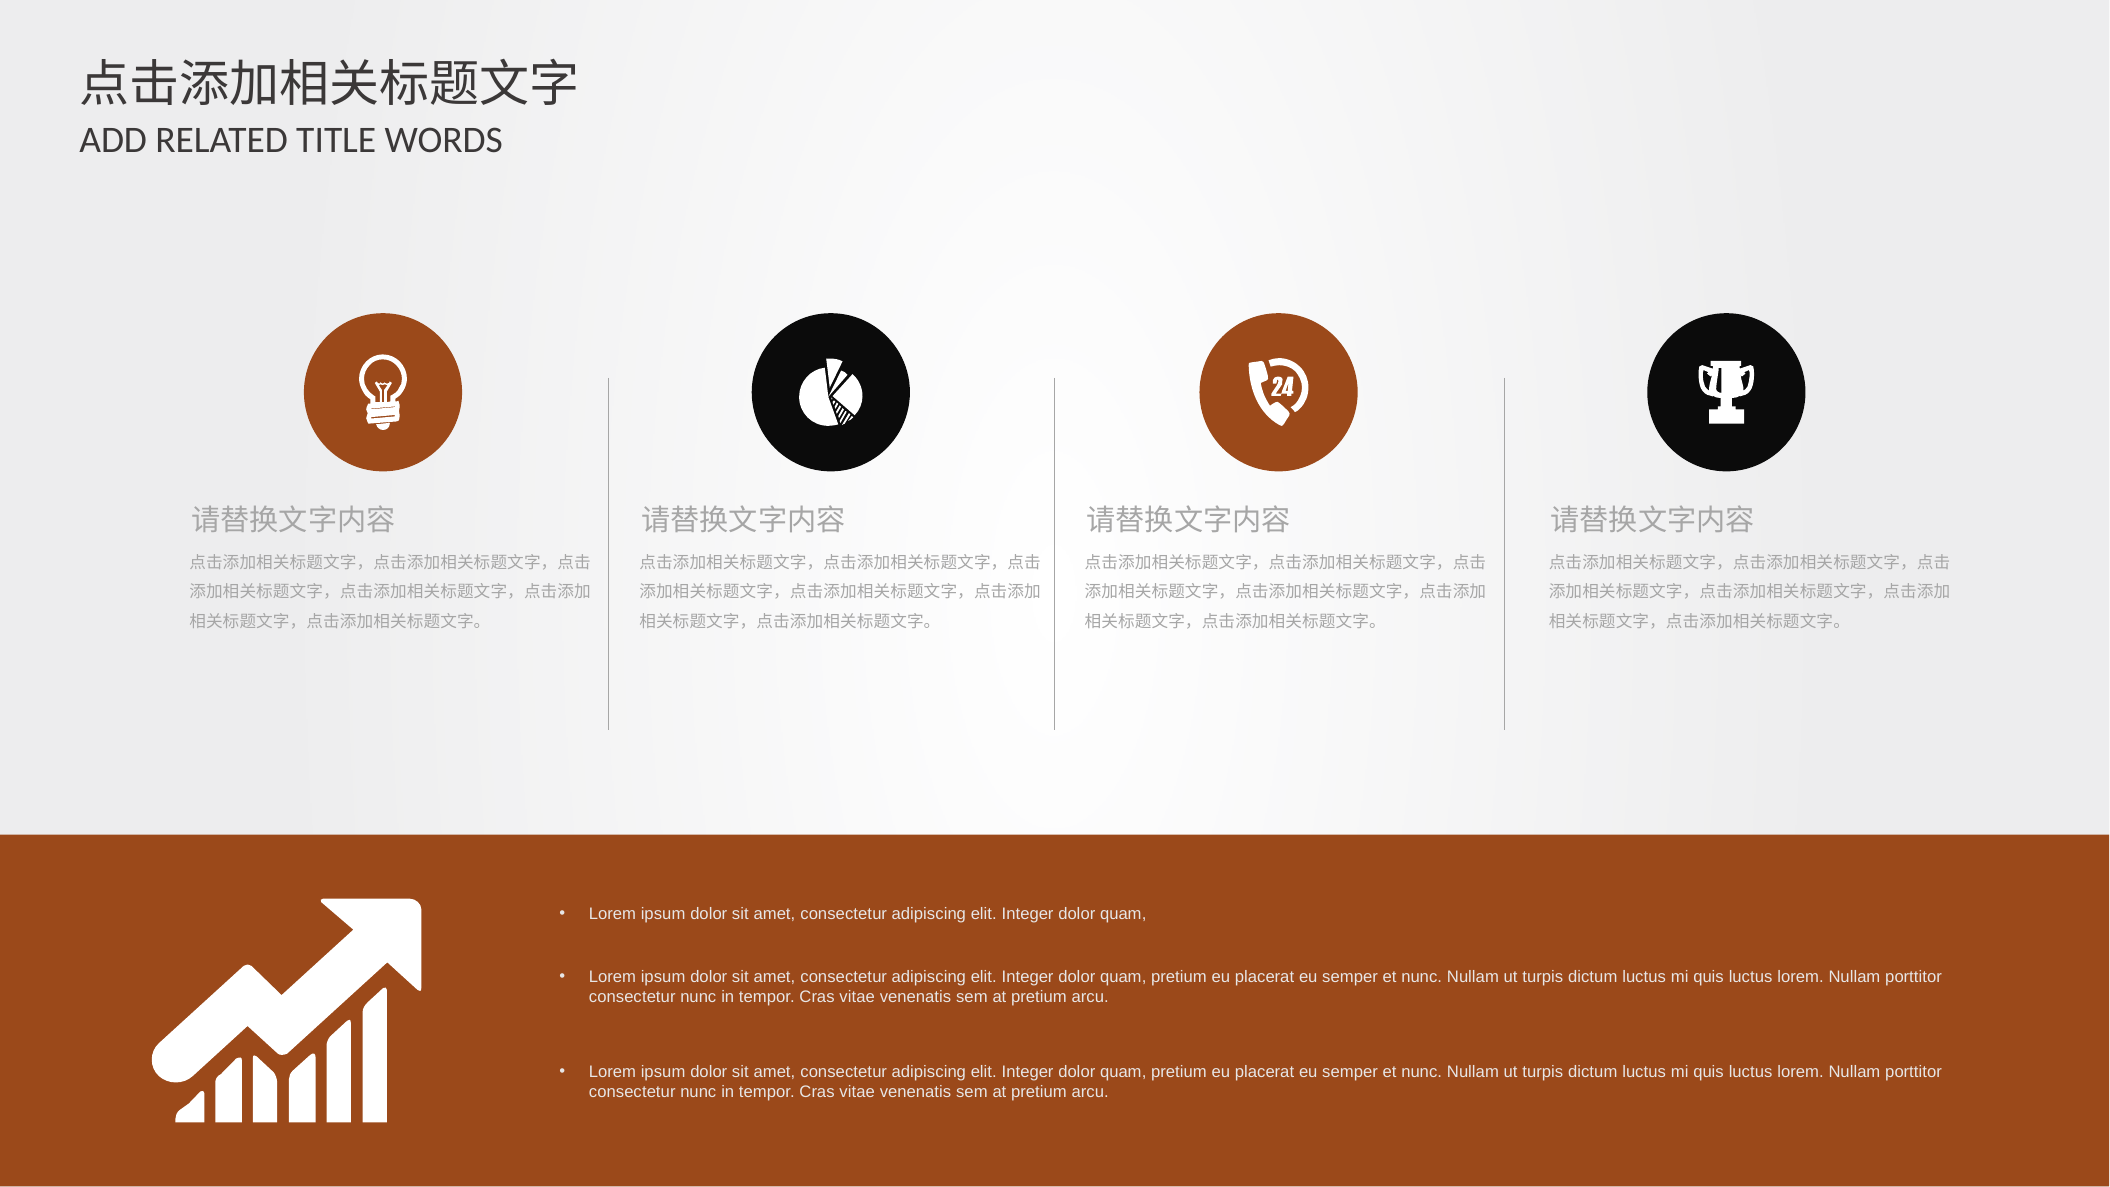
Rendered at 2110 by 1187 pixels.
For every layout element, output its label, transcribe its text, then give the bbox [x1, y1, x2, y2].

text_box 点击添加相关标题文字 [63, 43, 596, 120]
text_box [0, 834, 2110, 1187]
text_box 点击添加相关标题文字，点击添加相关标题文字，点击添加相关标题文字，点击添加相关标题文字，点击添加相关标题文字，点击添加相关标题文字。 [1070, 534, 1504, 639]
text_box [303, 313, 463, 472]
text_box 请替换文字内容 [625, 486, 1024, 545]
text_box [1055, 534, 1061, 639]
text_box 点击添加相关标题文字，点击添加相关标题文字，点击添加相关标题文字，点击添加相关标题文字，点击添加相关标题文字，点击添加相关标题文字。 [625, 534, 1054, 639]
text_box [751, 313, 910, 472]
text_box 请替换文字内容 [175, 486, 574, 545]
text_box 请替换文字内容 [1534, 486, 1934, 545]
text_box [1199, 313, 1358, 472]
picture [0, 0, 2110, 834]
text_box 点击添加相关标题文字，点击添加相关标题文字，点击添加相关标题文字，点击添加相关标题文字，点击添加相关标题文字，点击添加相关标题文字。 [1534, 534, 1970, 639]
text_box ADD RELATED TITLE WORDS [63, 107, 520, 169]
text_box 请替换文字内容 [1070, 486, 1470, 545]
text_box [1647, 313, 1806, 472]
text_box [149, 898, 422, 1123]
text_box 点击添加相关标题文字，点击添加相关标题文字，点击添加相关标题文字，点击添加相关标题文字，点击添加相关标题文字，点击添加相关标题文字。 [175, 534, 608, 639]
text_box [544, 895, 2026, 1110]
